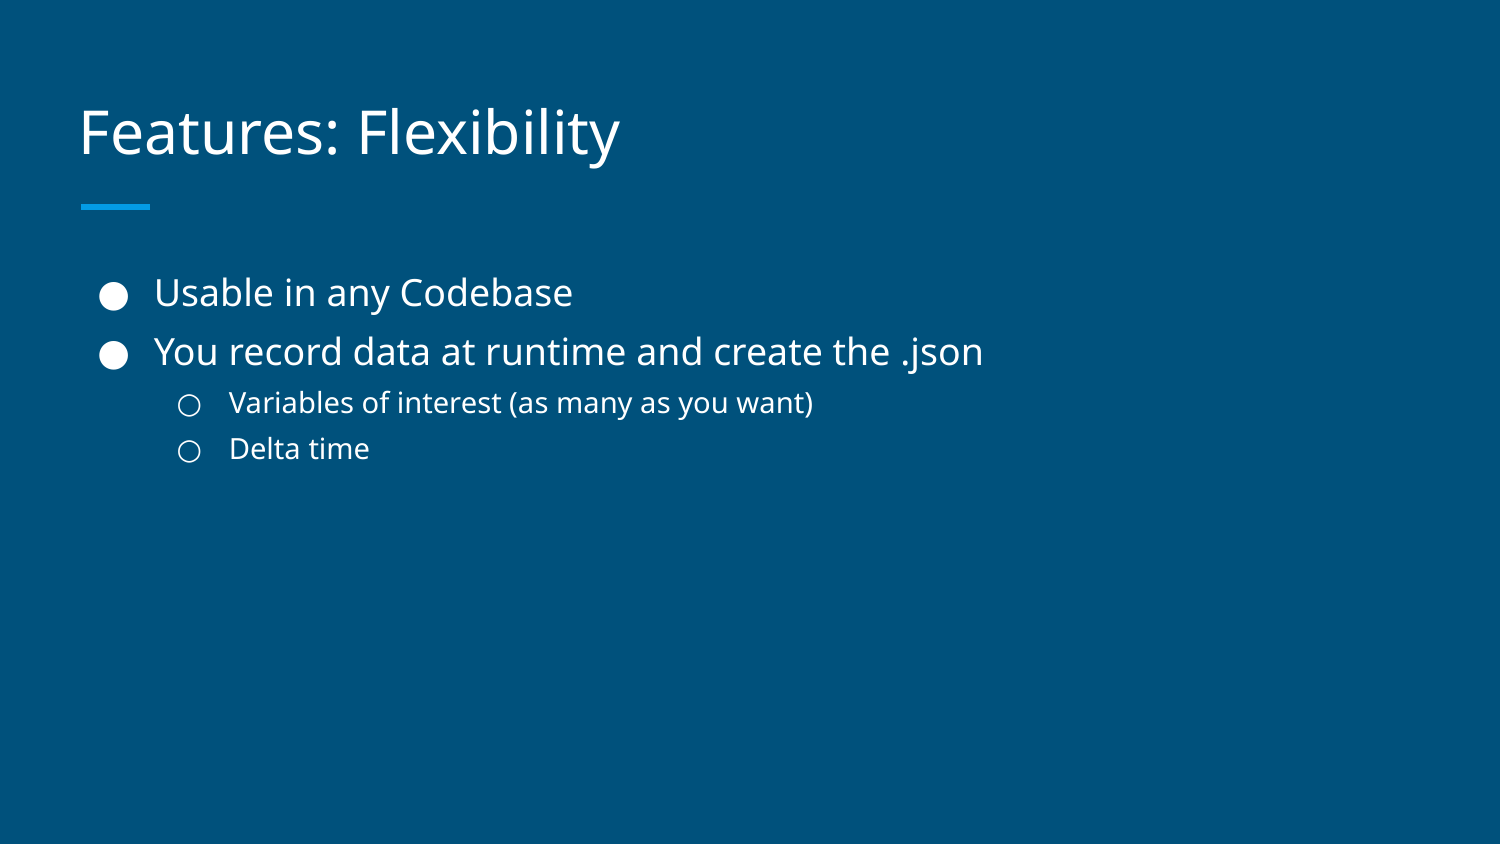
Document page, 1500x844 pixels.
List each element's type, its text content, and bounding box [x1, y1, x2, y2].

list Usable in any Codebase You record data at runtime and create the .json Variables of interest (as many as you want) Delta time [63, 244, 1437, 750]
title Features: Flexibility [63, 75, 1437, 188]
